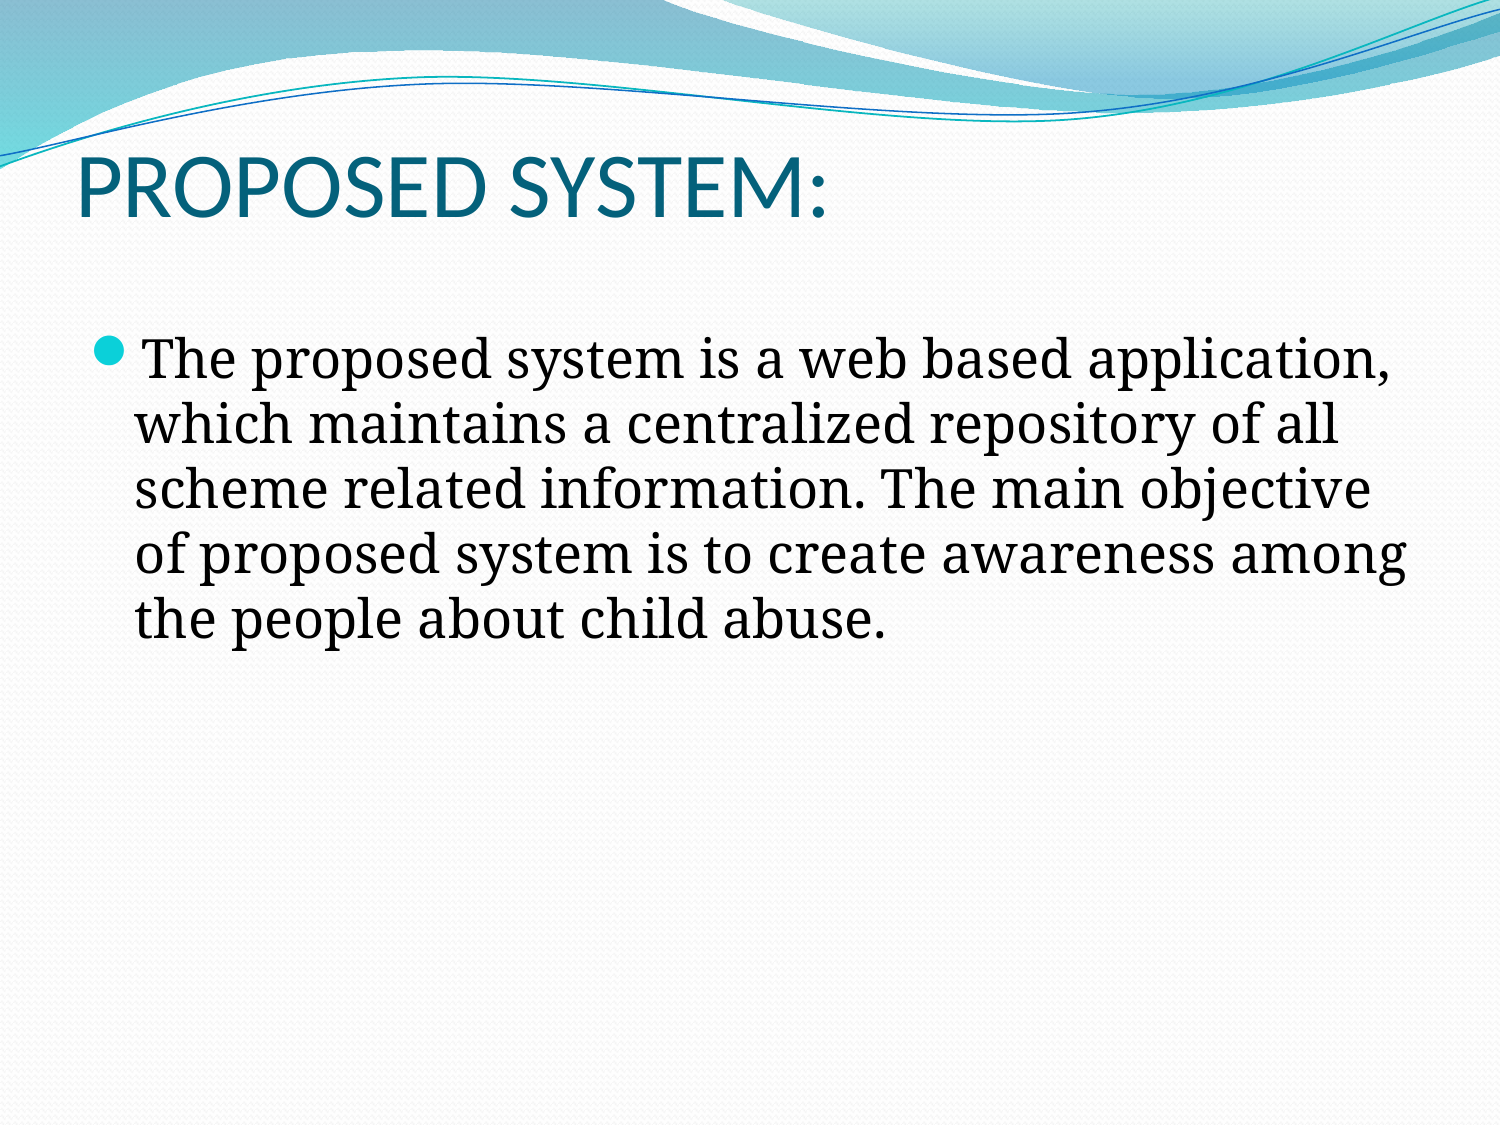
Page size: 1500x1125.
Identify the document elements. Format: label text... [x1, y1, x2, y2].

title PROPOSED SYSTEM: [75, 115, 1425, 317]
list The proposed system is a web based application, which maintains a centralized repository of all scheme related information. The main objective of proposed system is to create awareness among the people about child abuse. [75, 317, 1425, 1038]
